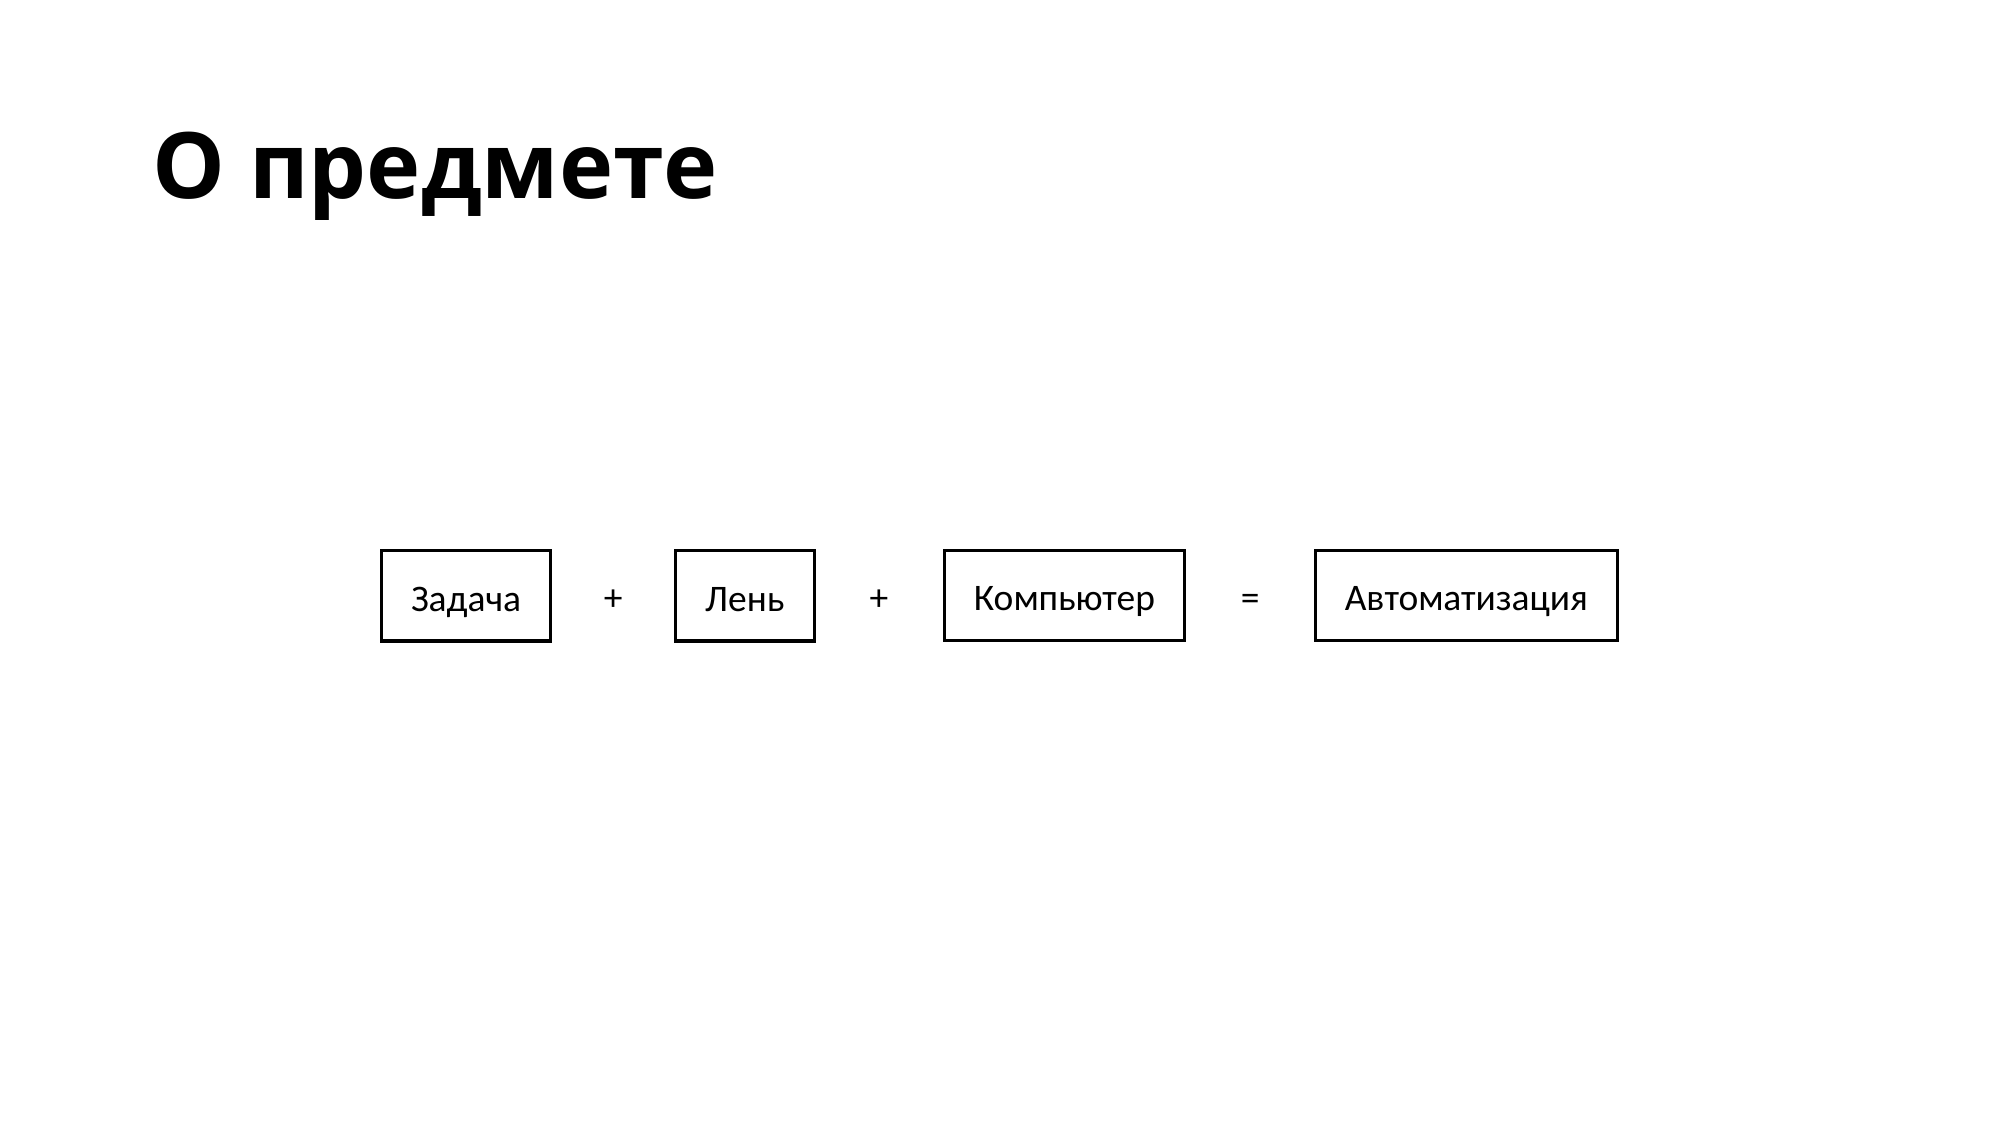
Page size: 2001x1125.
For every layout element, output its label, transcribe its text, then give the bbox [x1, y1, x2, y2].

title О предмете [137, 59, 1863, 278]
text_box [380, 536, 1620, 655]
